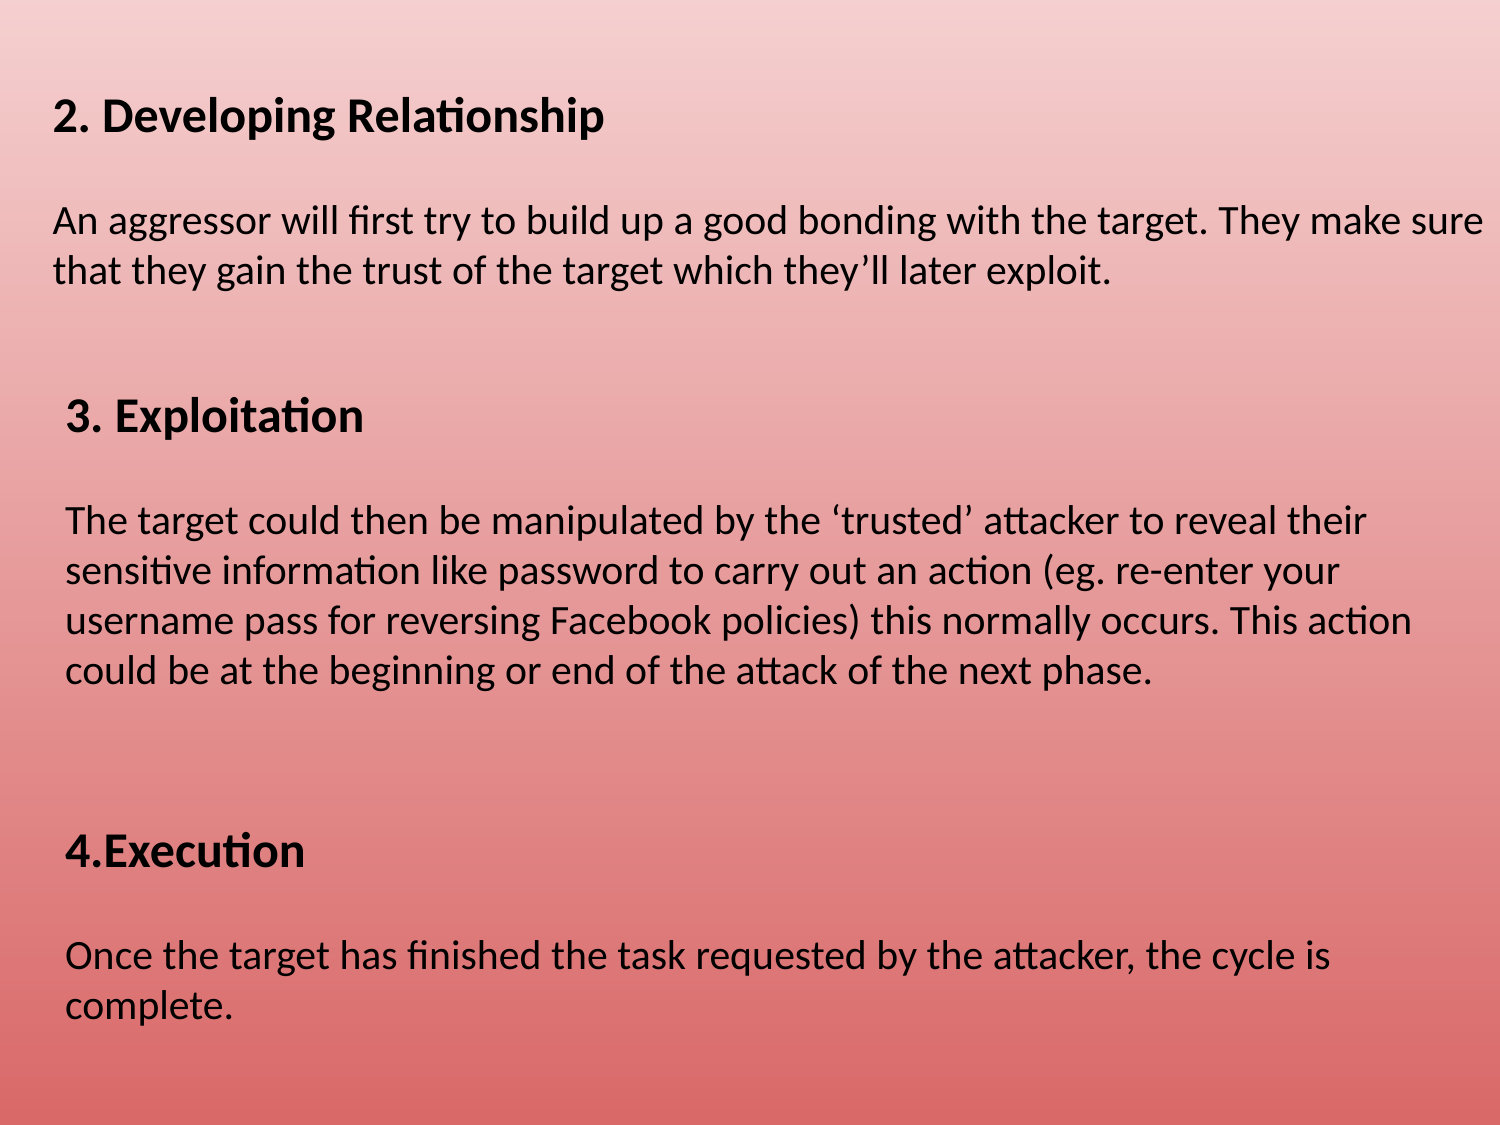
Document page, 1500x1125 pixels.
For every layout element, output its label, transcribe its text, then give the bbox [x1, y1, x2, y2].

text_box 3. Exploitation The target could then be manipulated by the ‘trusted’ attacker to reveal their sensitive information like password to carry out an action (eg. re-enter your username pass for reversing Facebook policies) this normally occurs. This action could be at the beginning or end of the attack of the next phase. [50, 375, 1500, 906]
text_box 4.Execution Once the target has finished the task requested by the attacker, the cycle is complete. [50, 749, 1426, 1089]
text_box 2. Developing Relationship An aggressor will first try to build up a good bonding with the target. They make sure that they gain the trust of the target which they’ll later exploit. [37, 75, 1500, 404]
